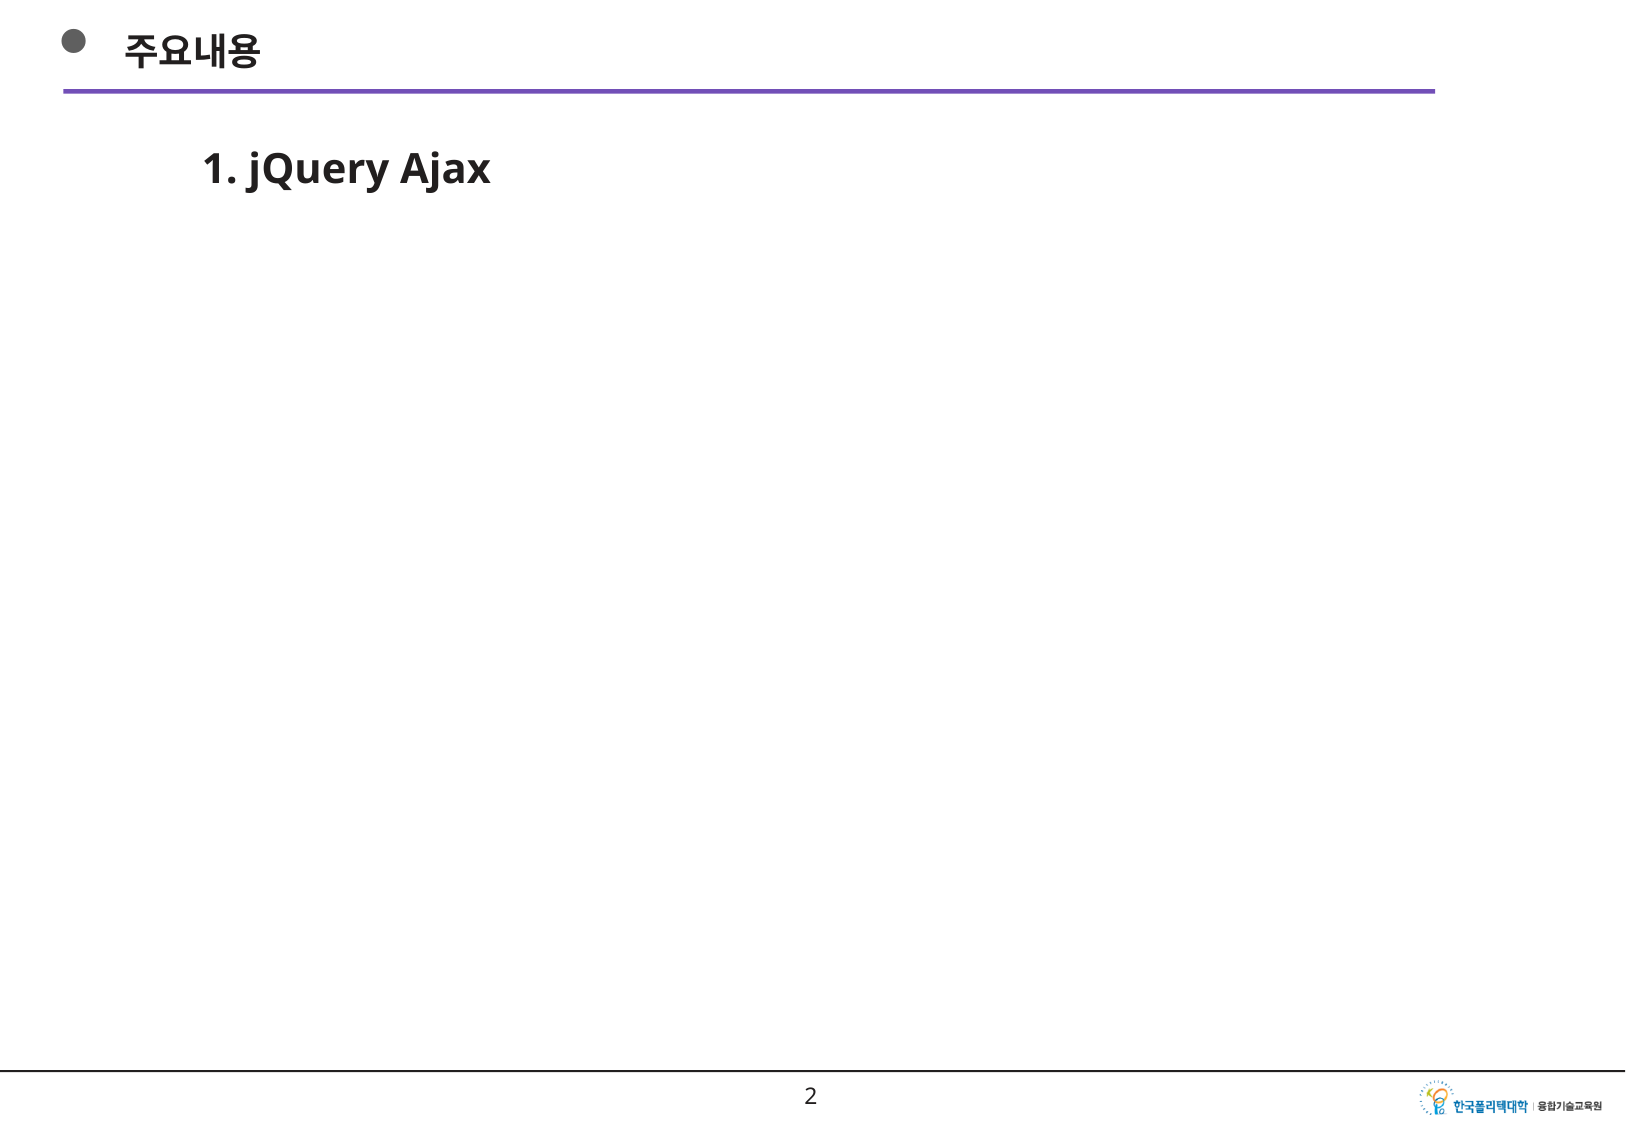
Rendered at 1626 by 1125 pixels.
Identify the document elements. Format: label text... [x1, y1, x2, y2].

text_box 1. jQuery Ajax [187, 134, 1263, 1055]
picture [1415, 1076, 1604, 1118]
text_box [44, 0, 1604, 114]
text_box 1 [765, 1072, 857, 1123]
text_box 주요내용 [109, 20, 605, 93]
